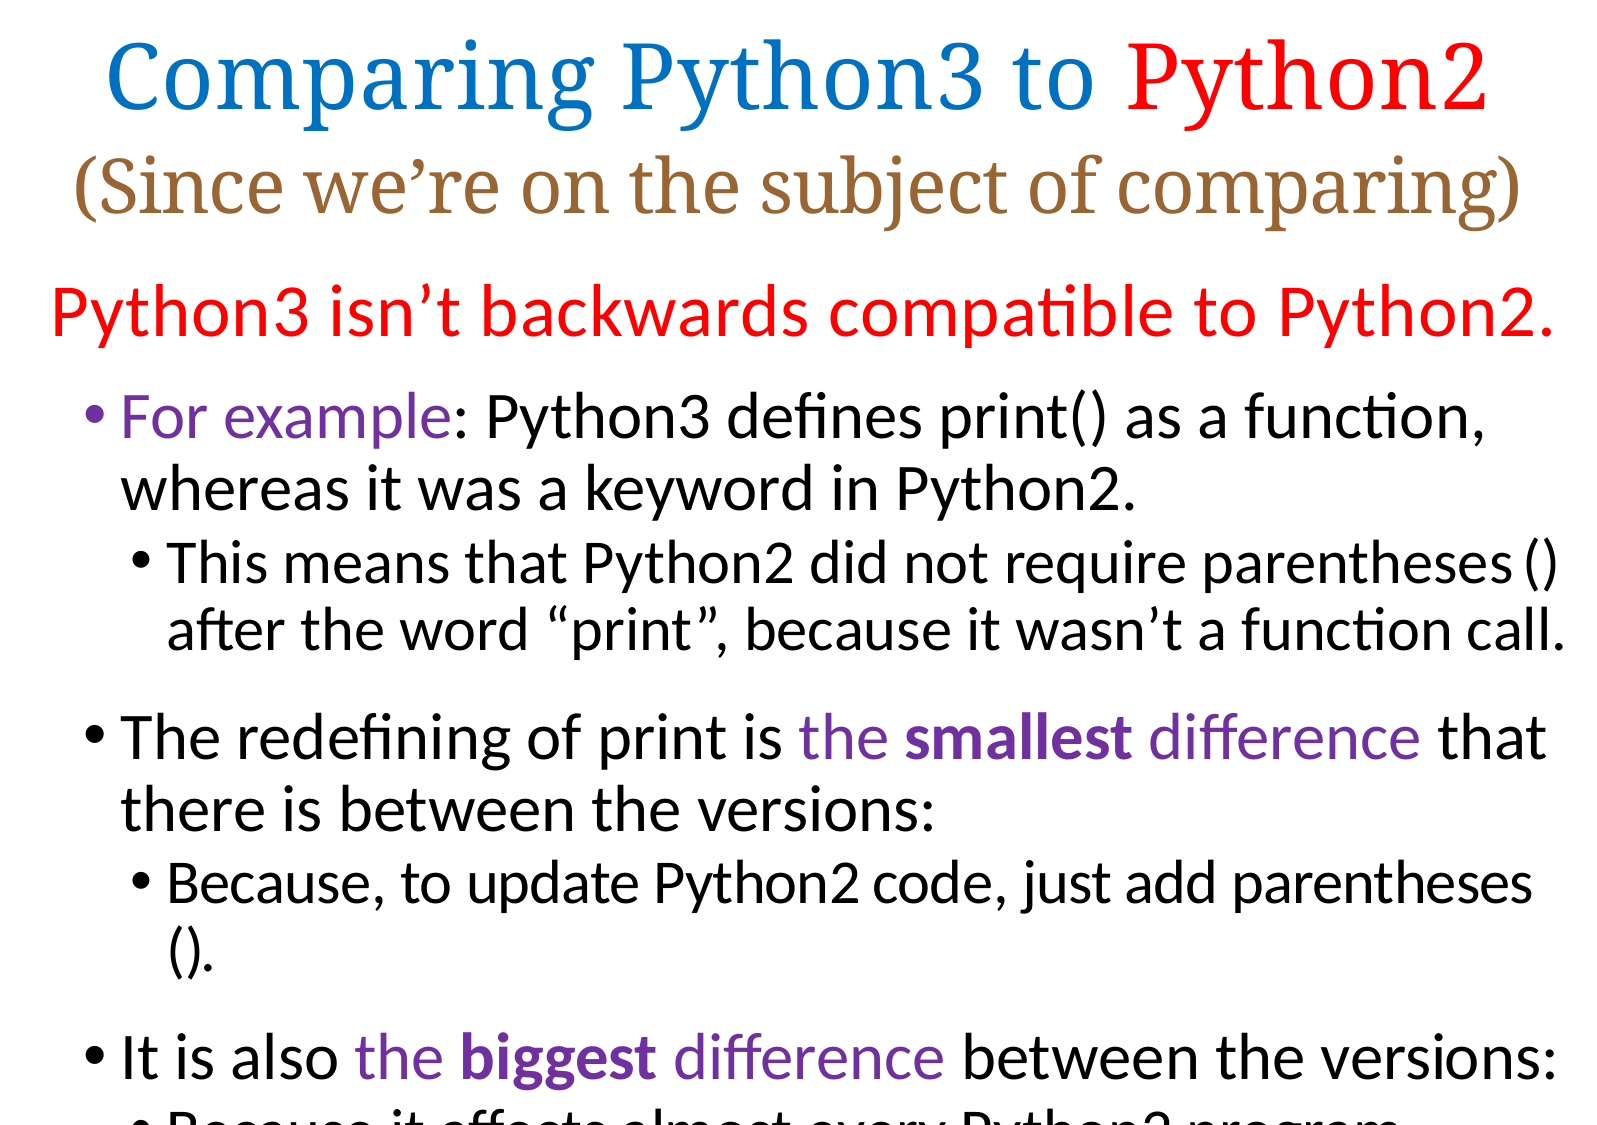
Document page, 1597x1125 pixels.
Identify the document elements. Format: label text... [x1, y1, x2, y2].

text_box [0, 0, 1597, 272]
text_box For example: Python3 defines print() as a function, whereas it was a keyword in Python2. This means that Python2 did not require parentheses () after the word “print”, because it wasn’t a function call. The redefining of print is the smallest difference that there is between the versions: Because, to update Python2 code, just add parentheses (). It is also the biggest difference between the versions: Because it affects almost every Python2 program. [68, 435, 1597, 1125]
text_box Python3 isn’t backwards compatible to Python2. [0, 272, 1597, 435]
